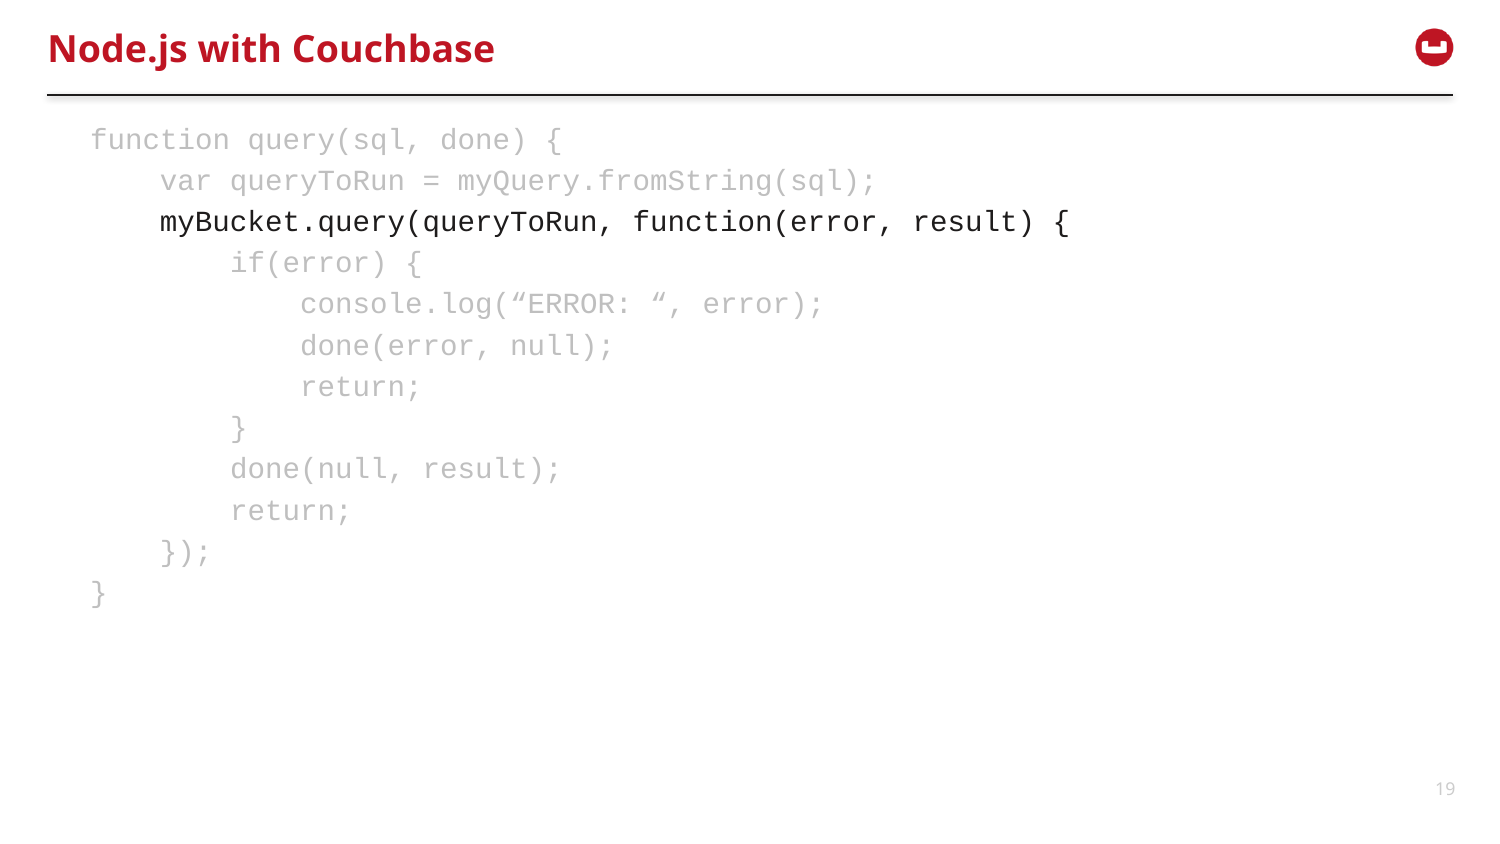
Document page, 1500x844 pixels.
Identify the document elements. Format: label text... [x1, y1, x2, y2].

picture [1414, 27, 1454, 67]
title Node.js with Couchbase [32, 7, 1345, 96]
list function query(sql, done) { var queryToRun = myQuery.fromString(sql); myBucket.query(queryToRun, function(error, result) { if(error) { console.log(“ERROR: “, error); done(error, null); return; } done(null, result); return; }); } [75, 112, 1389, 670]
